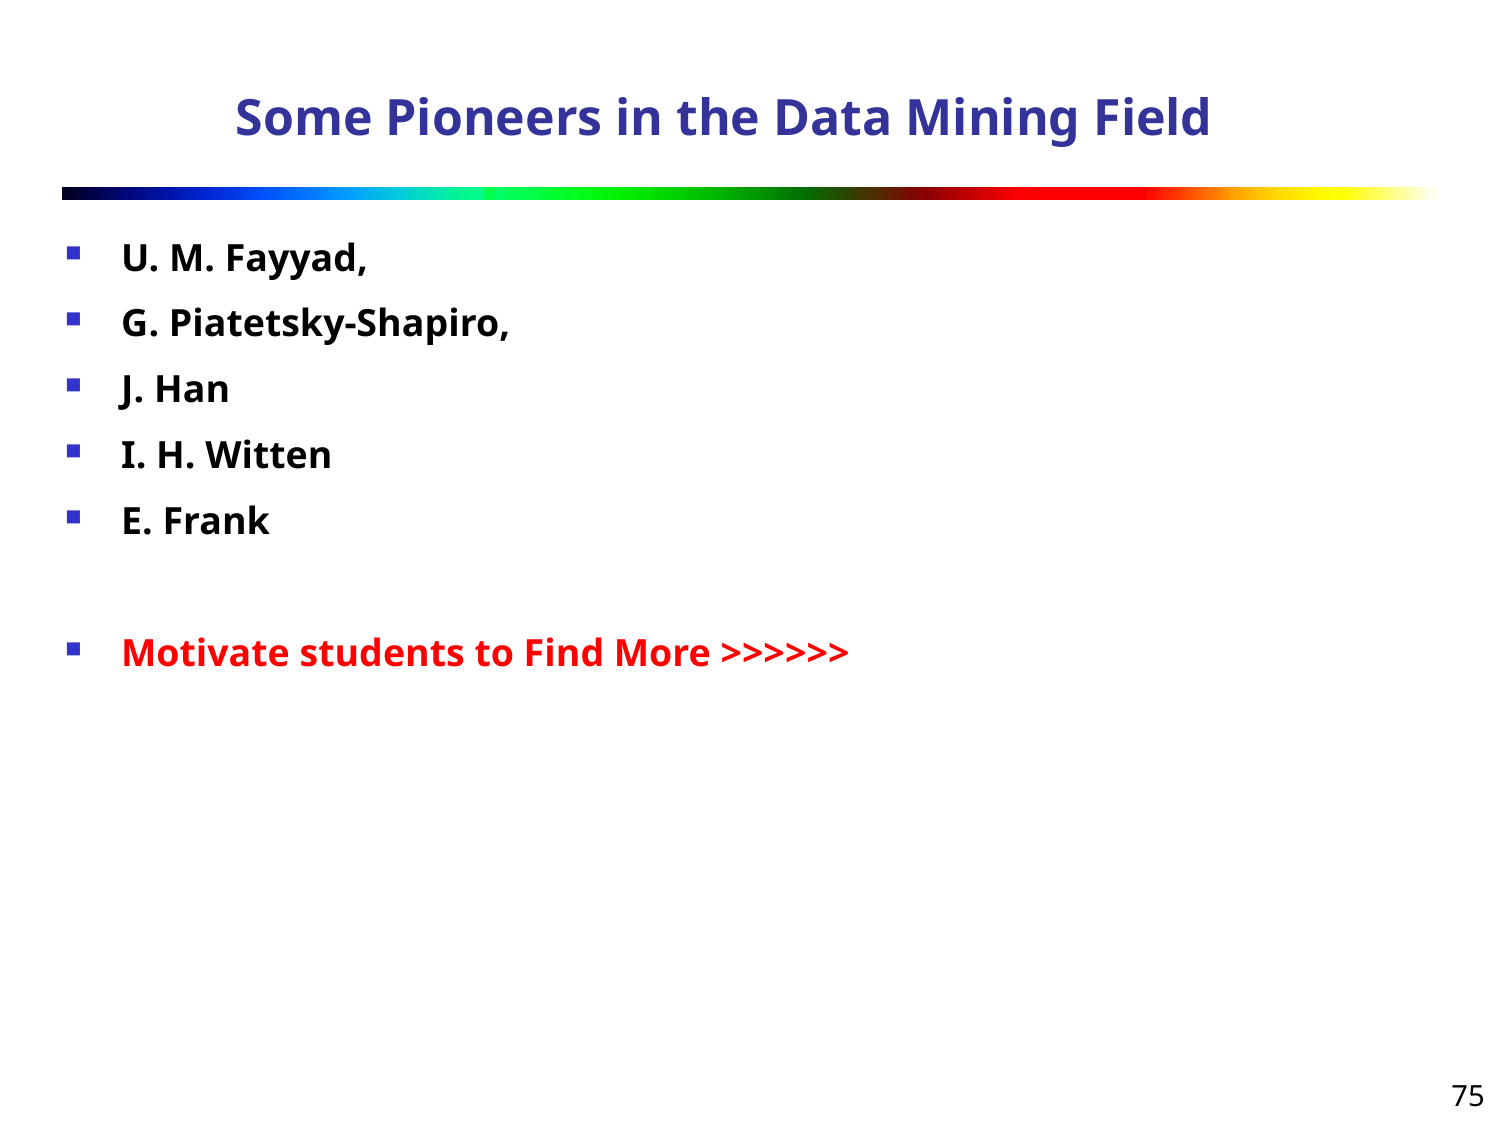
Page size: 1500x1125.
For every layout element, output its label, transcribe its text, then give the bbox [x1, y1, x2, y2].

title Some Pioneers in the Data Mining Field [137, 62, 1312, 154]
picture [62, 187, 355, 200]
picture [382, 187, 1438, 200]
slide_number 75 [1187, 1049, 1500, 1125]
list U. M. Fayyad, G. Piatetsky-Shapiro, J. Han I. H. Witten E. Frank Motivate students to Find More >>>>>> [49, 212, 1463, 751]
